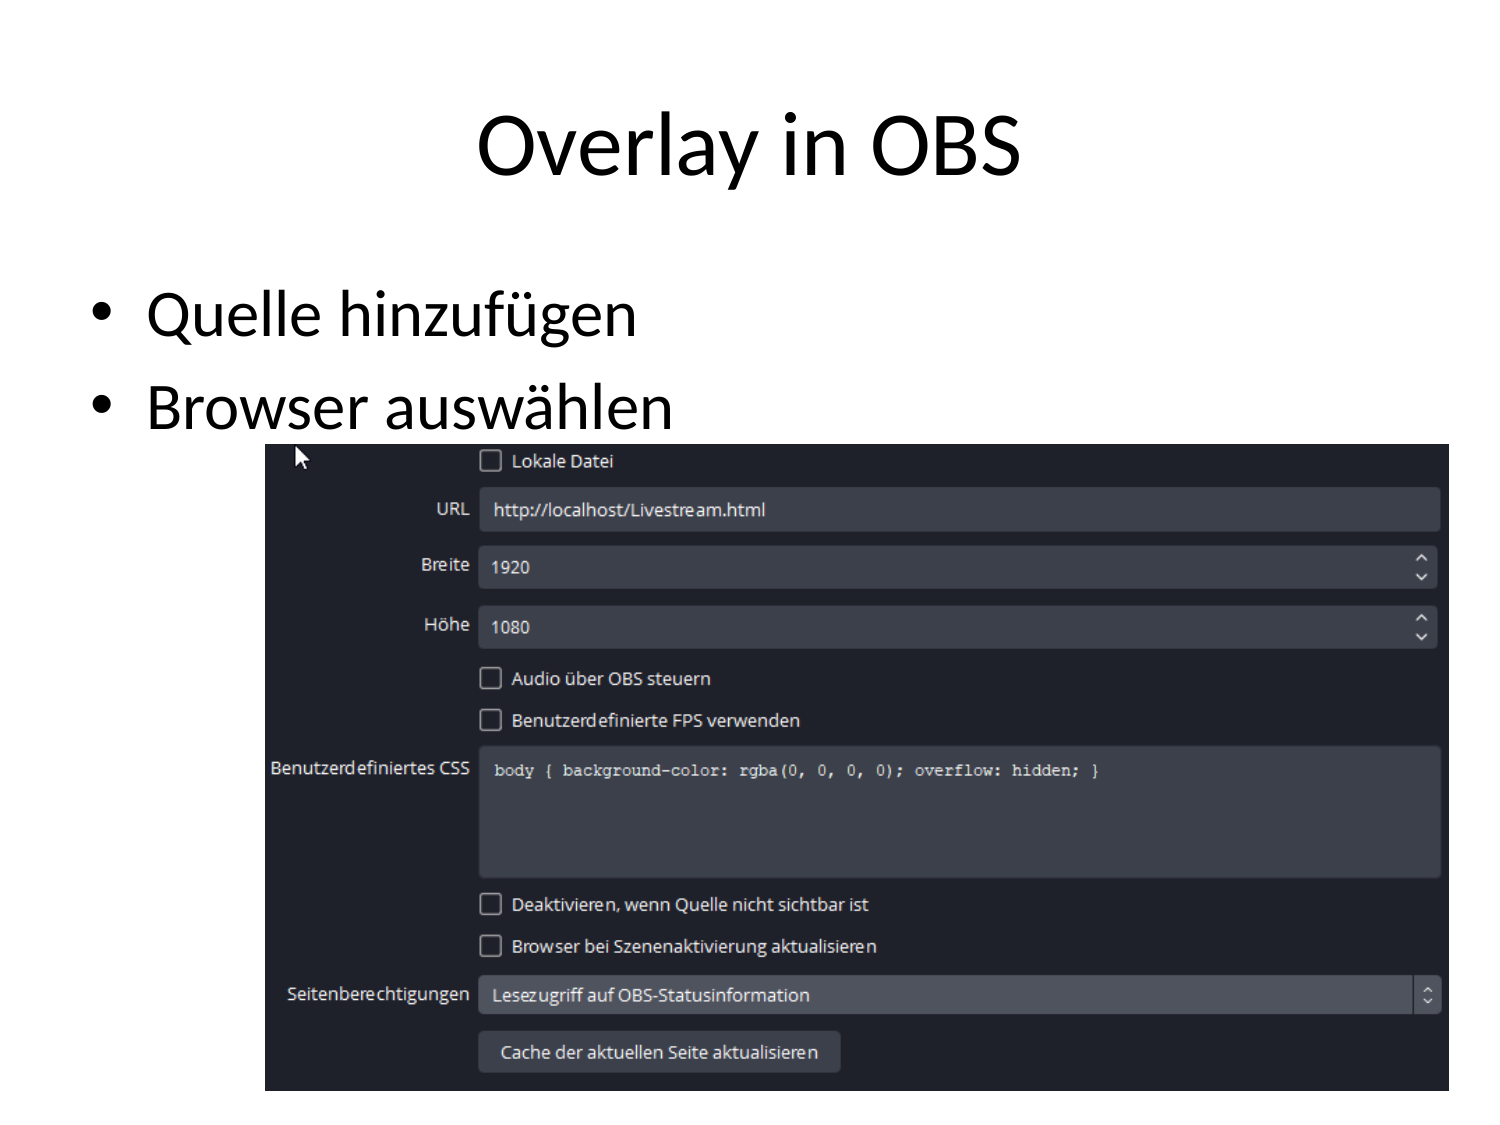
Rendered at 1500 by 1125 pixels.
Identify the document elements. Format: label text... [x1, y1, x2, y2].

picture [265, 444, 1449, 1092]
title Overlay in OBS [75, 45, 1425, 233]
list Quelle hinzufügen Browser auswählen [75, 262, 1425, 1005]
